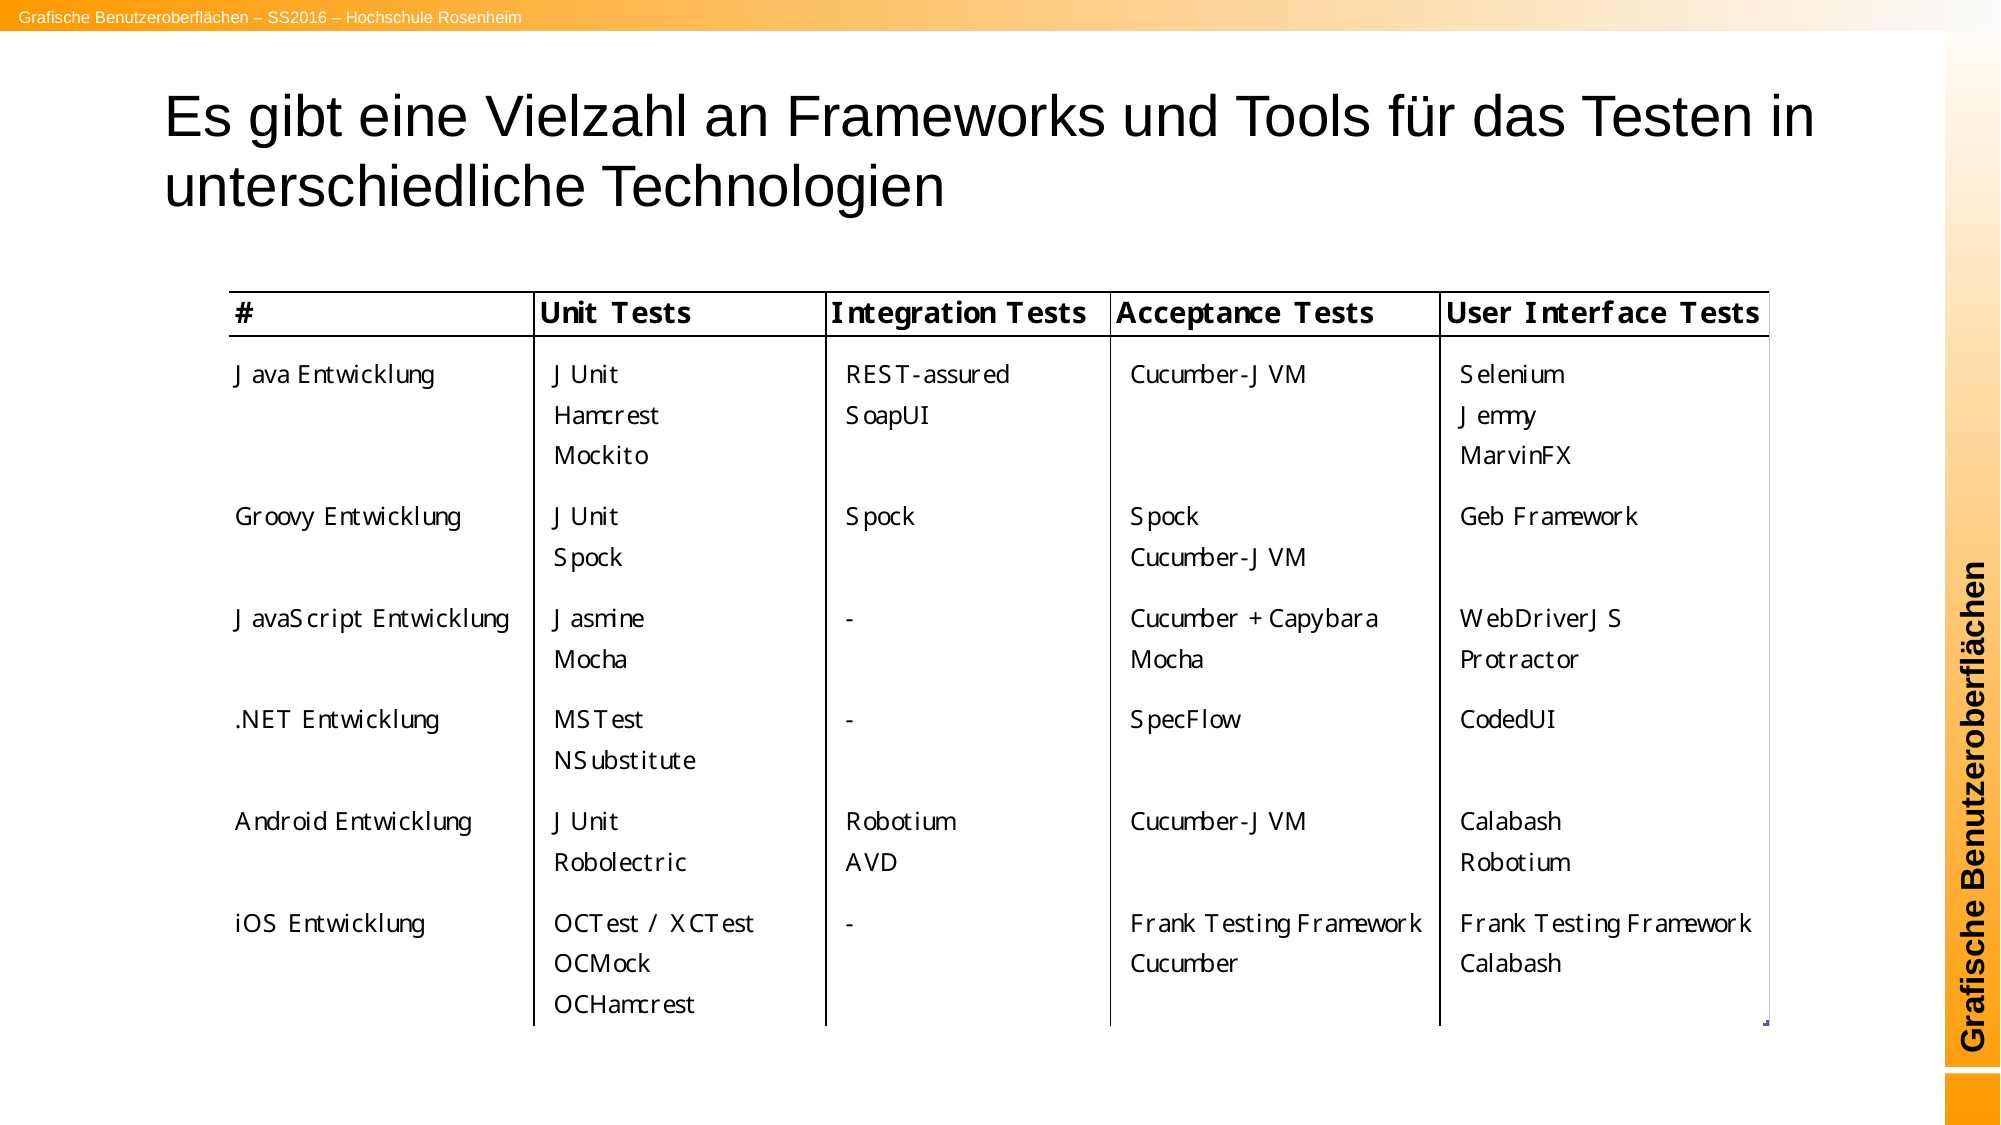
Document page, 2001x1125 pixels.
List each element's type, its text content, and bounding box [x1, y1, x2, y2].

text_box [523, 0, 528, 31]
title Es gibt eine Vielzahl an Frameworks und Tools für das Testen in unterschiedliche Technologien [149, 54, 1850, 243]
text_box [228, 291, 1771, 1028]
